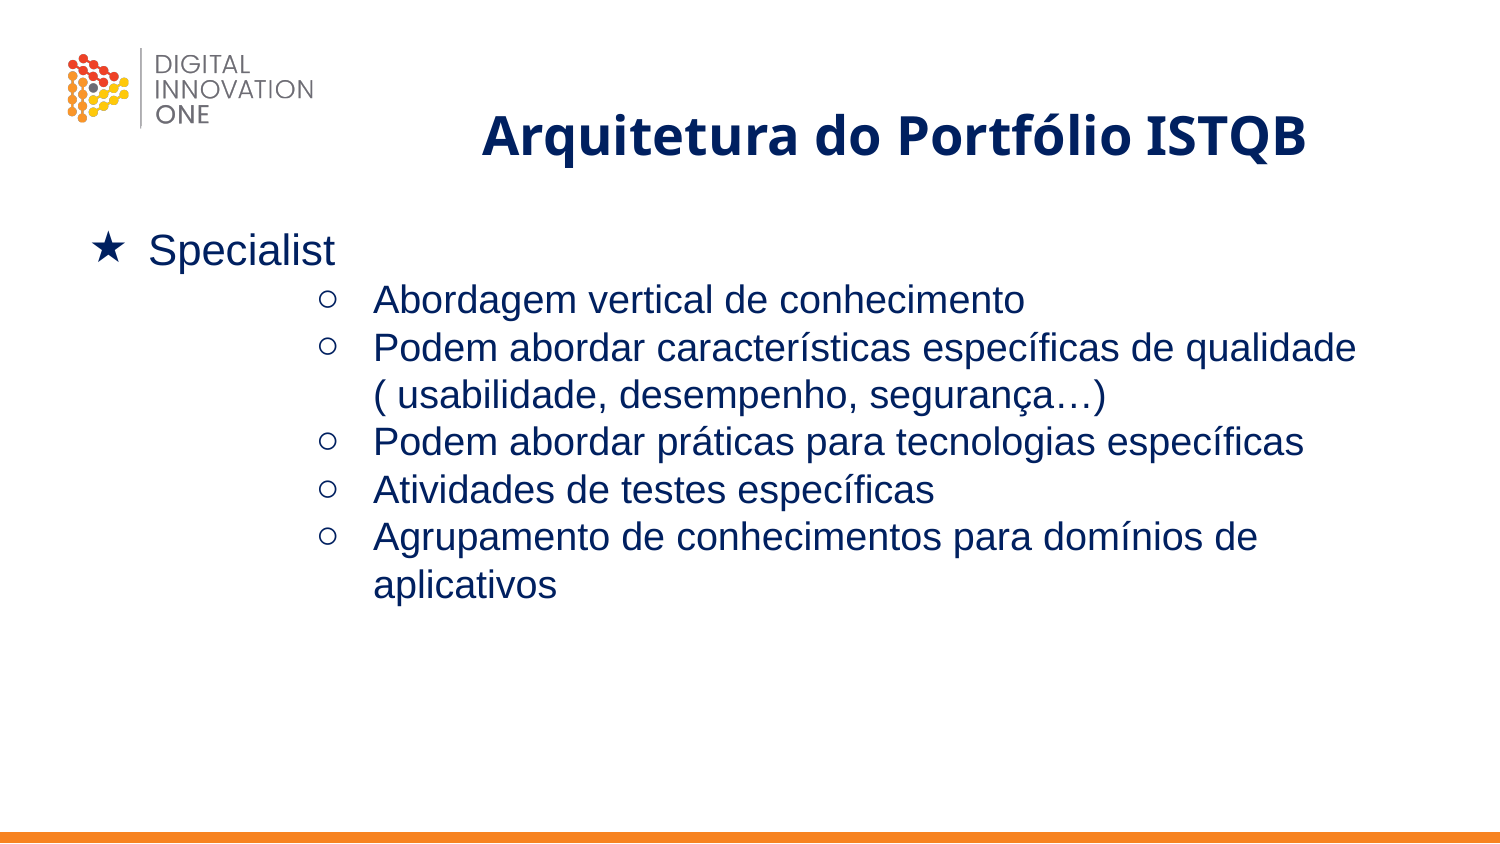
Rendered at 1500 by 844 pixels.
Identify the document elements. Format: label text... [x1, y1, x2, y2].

subtitle Arquitetura do Portfólio ISTQB [341, 50, 1449, 206]
text_box Specialist Abordagem vertical de conhecimento Podem abordar características específicas de qualidade ( usabilidade, desempenho, segurança…) Podem abordar práticas para tecnologias específicas Atividades de testes específicas Agrupamento de conhecimentos para domínios de aplicativos [58, 206, 1449, 792]
picture [50, 39, 331, 138]
text_box [0, 832, 1500, 843]
